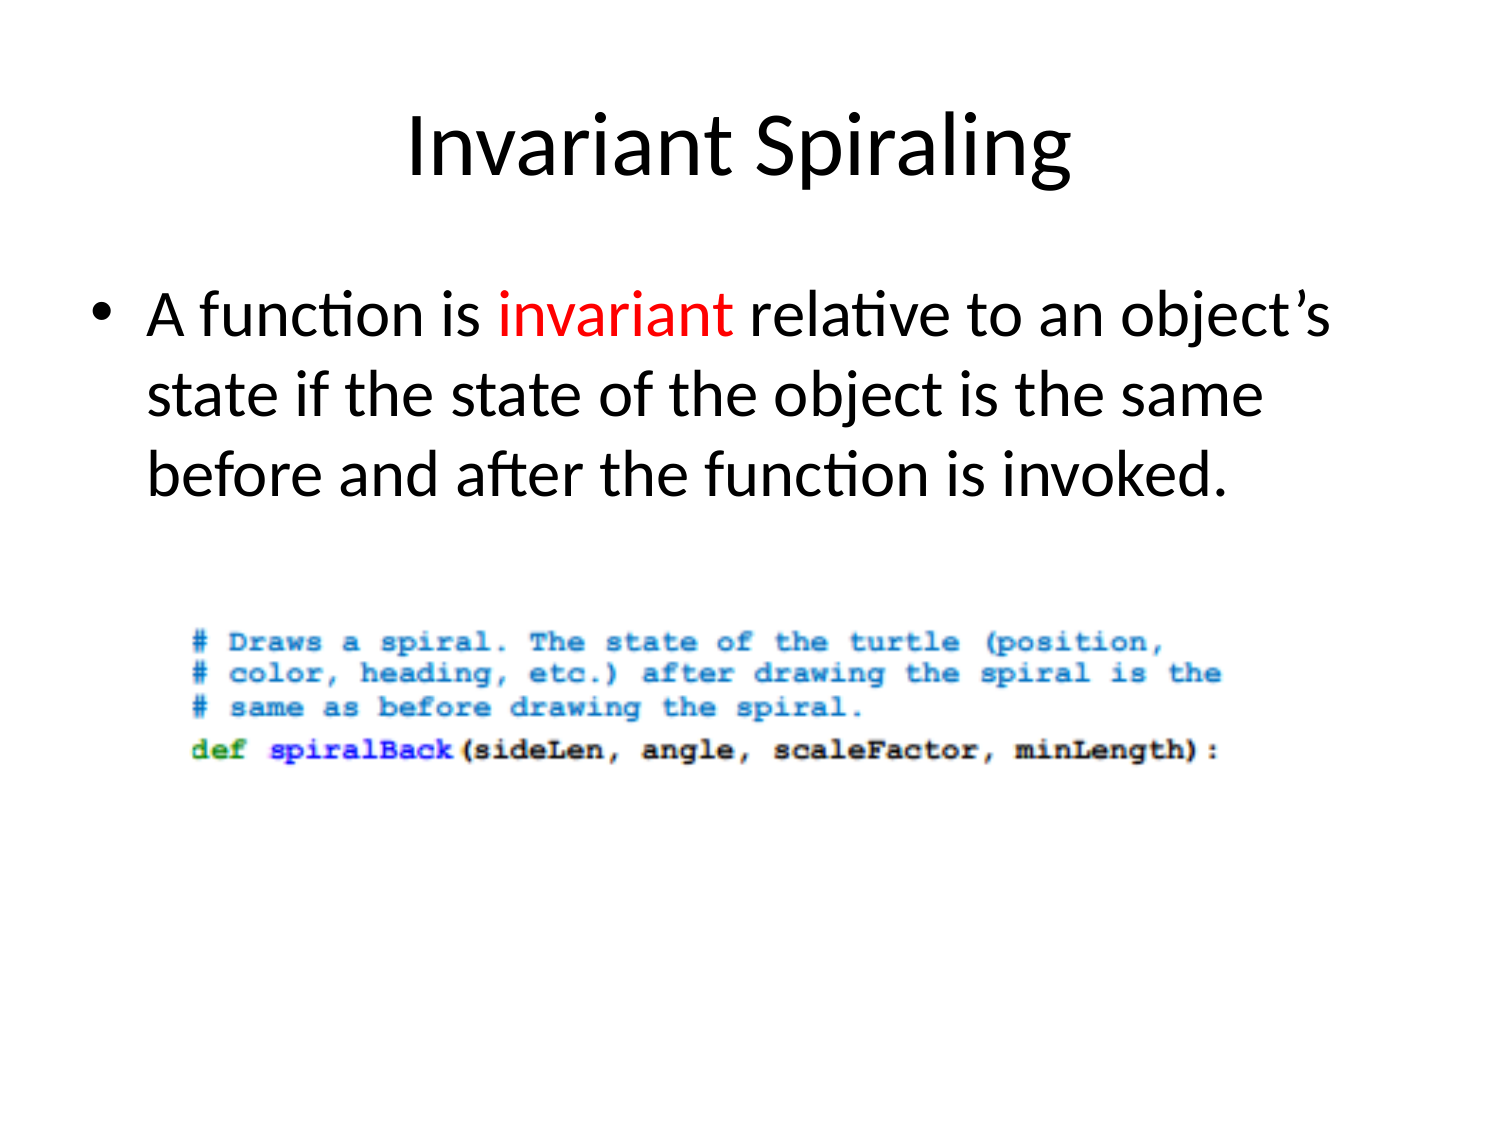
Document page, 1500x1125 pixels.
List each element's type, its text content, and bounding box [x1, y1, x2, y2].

title Invariant Spiraling [75, 45, 1425, 233]
picture [170, 606, 1261, 803]
list A function is invariant relative to an object’s state if the state of the object is the same before and after the function is invoked. [75, 262, 1425, 1005]
